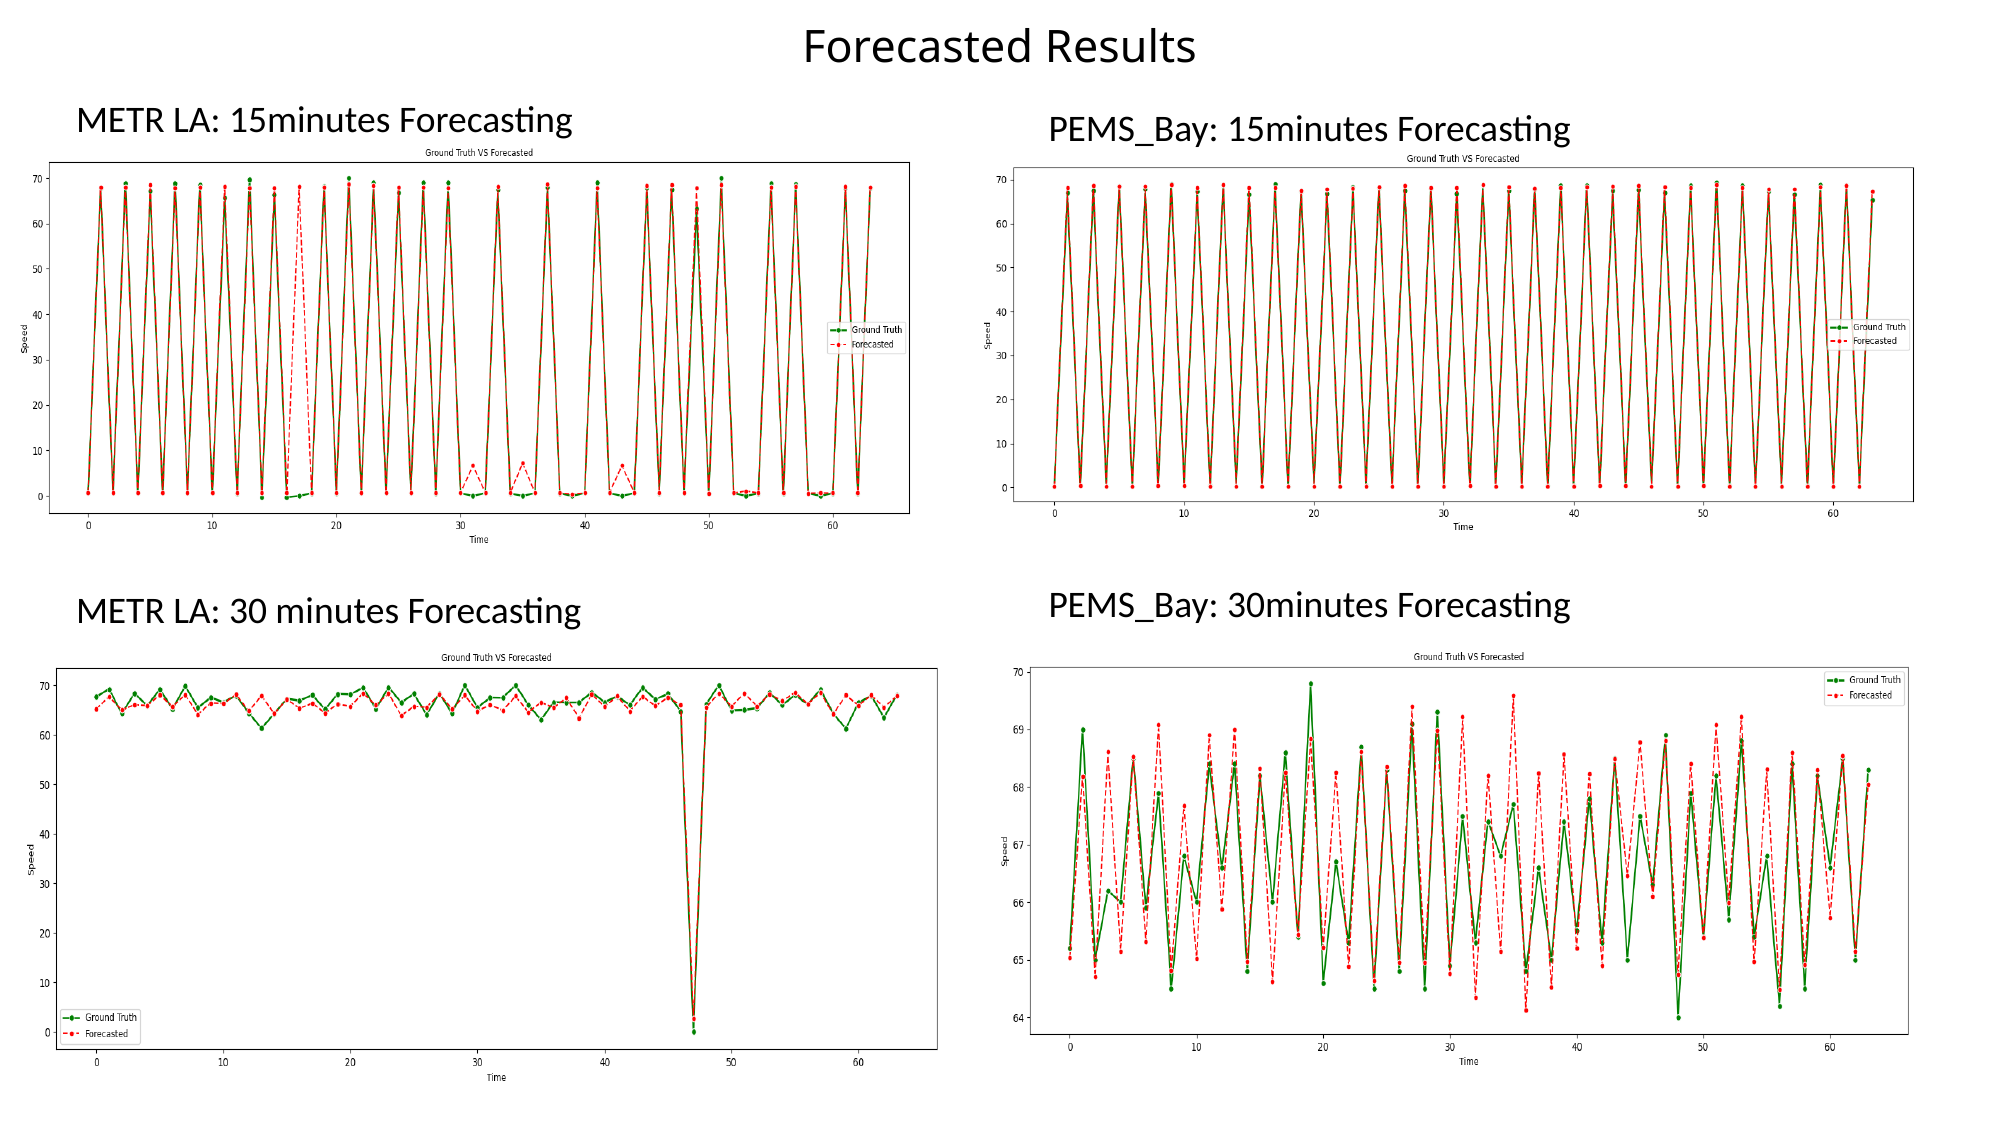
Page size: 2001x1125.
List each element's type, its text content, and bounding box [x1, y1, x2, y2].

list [976, 626, 1939, 1086]
picture [16, 140, 923, 563]
text_box METR LA: 30 minutes Forecasting [61, 578, 623, 638]
text_box PEMS_Bay: 30minutes Forecasting [1033, 572, 1659, 626]
picture [976, 140, 1930, 550]
title Forecasted Results [137, 16, 1863, 81]
picture [16, 638, 945, 1087]
text_box PEMS_Bay: 15minutes Forecasting [1033, 97, 1659, 140]
text_box METR LA: 15minutes Forecasting [61, 88, 590, 140]
